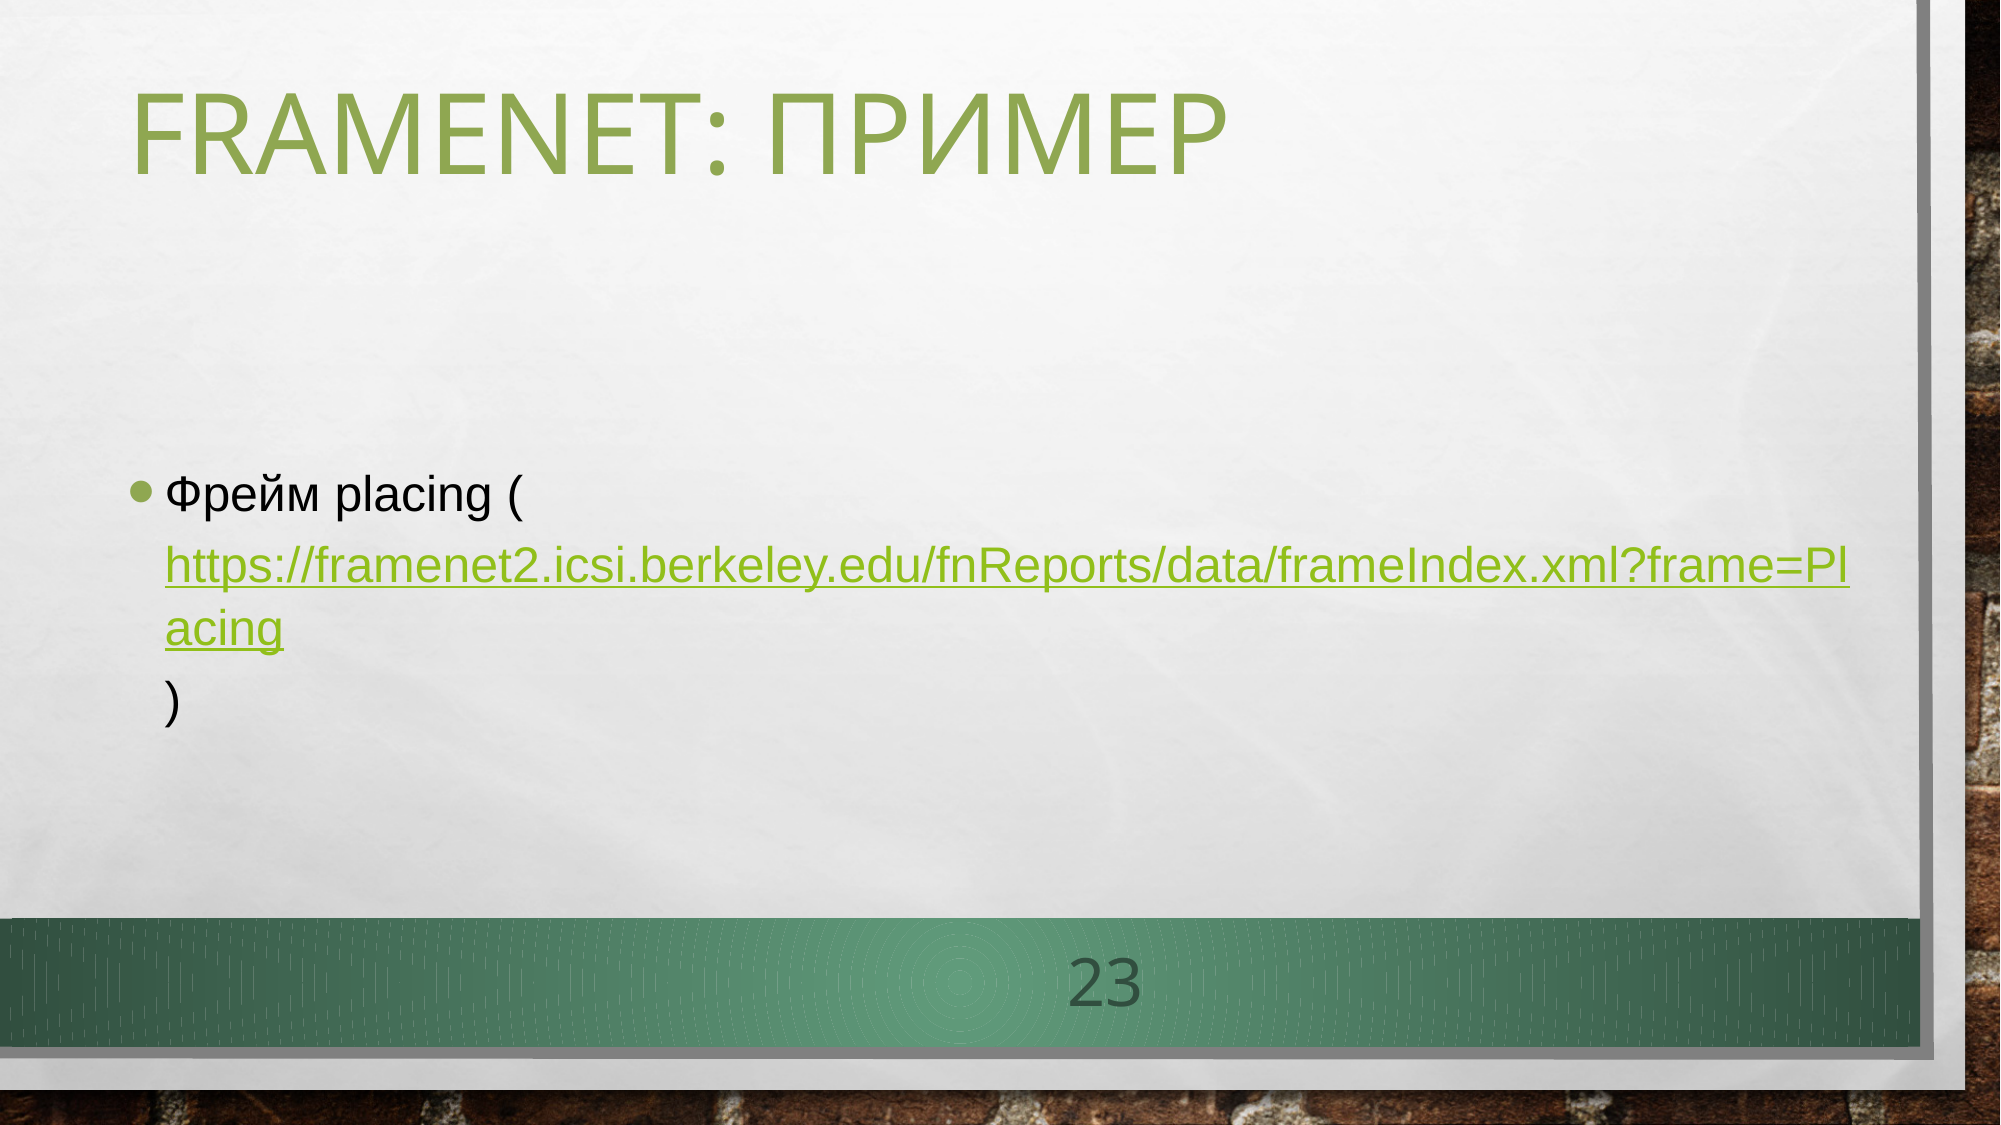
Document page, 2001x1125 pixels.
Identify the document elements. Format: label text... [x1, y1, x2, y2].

slide_number 23 [1031, 944, 1181, 1027]
picture [0, 0, 2000, 1125]
title Framenet: пример [112, 43, 1818, 232]
list Фрейм placing (https://framenet2.icsi.berkeley.edu/fnReports/data/frameIndex.xml?frame=Placing) [112, 232, 1869, 882]
